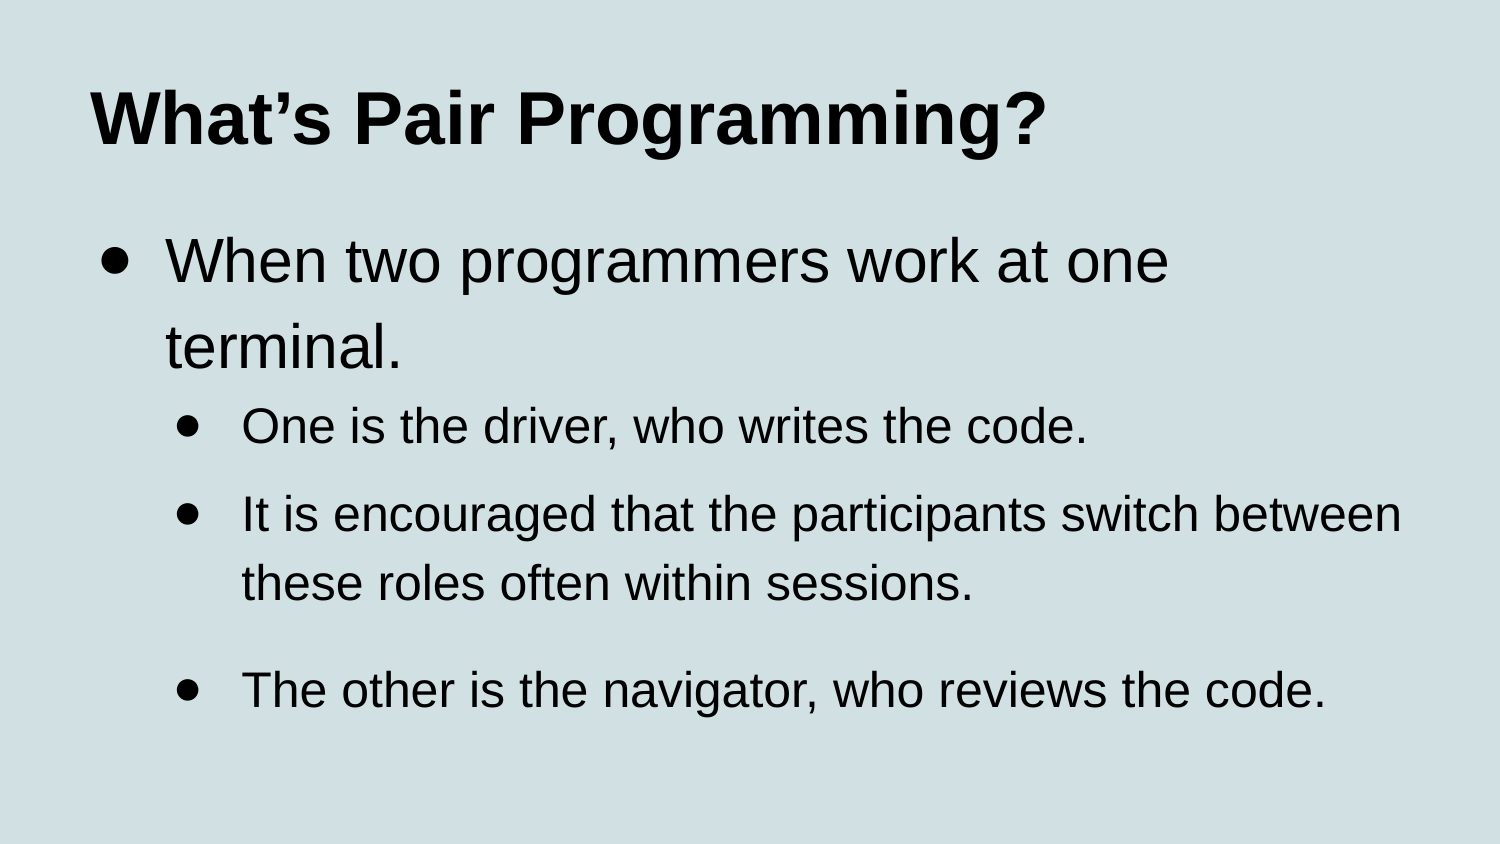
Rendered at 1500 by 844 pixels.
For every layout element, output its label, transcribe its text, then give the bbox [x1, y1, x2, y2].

text_box One is the driver, who writes the code. [151, 369, 1425, 457]
text_box When two programmers work at one terminal. [74, 193, 1425, 370]
text_box It is encouraged that the participants switch between these roles often within sessions. [151, 457, 1425, 634]
title What’s Pair Programming? [75, 33, 1425, 175]
text_box The other is the navigator, who reviews the code. [151, 634, 1425, 810]
